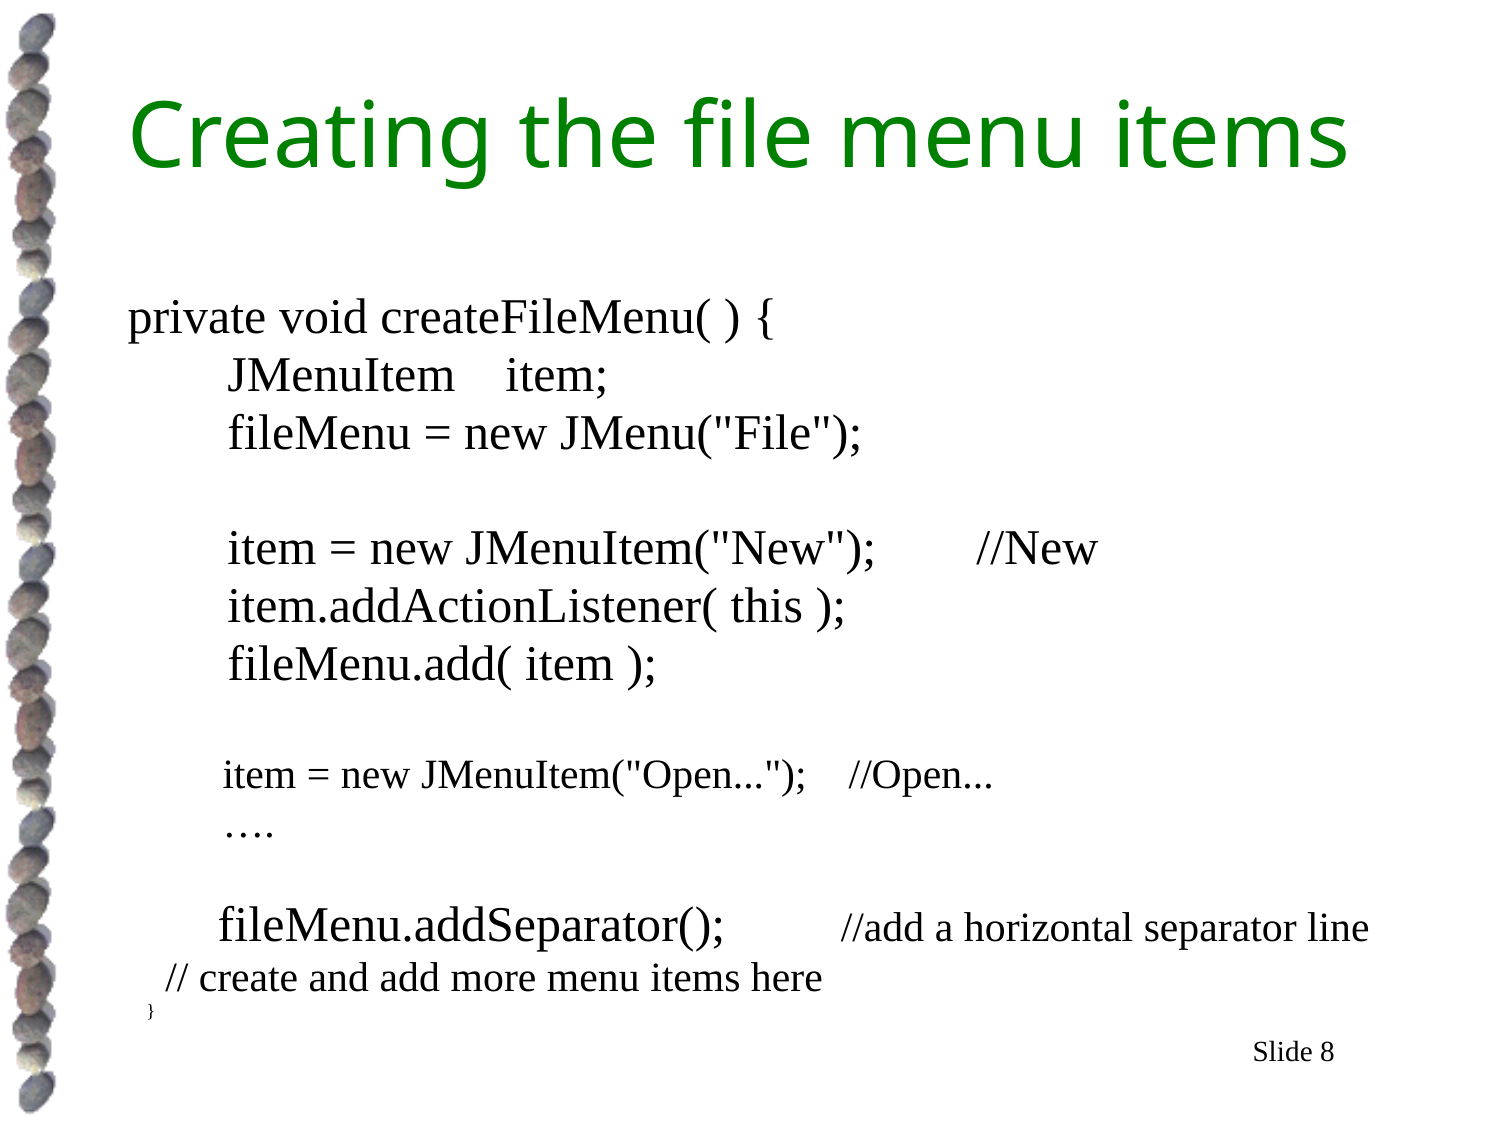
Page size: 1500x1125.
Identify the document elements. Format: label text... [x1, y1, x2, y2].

slide_number Slide 8 [1037, 1024, 1351, 1101]
title Creating the file menu items [112, 75, 1388, 188]
picture [0, 0, 65, 1125]
list private void createFileMenu( ) { JMenuItem item; fileMenu = new JMenu("File"); item = new JMenuItem("New"); //New item.addActionListener( this ); fileMenu.add( item ); item = new JMenuItem("Open..."); //Open... …. fileMenu.addSeparator(); //add a horizontal separator line // create and add more menu items here } [112, 287, 1388, 963]
